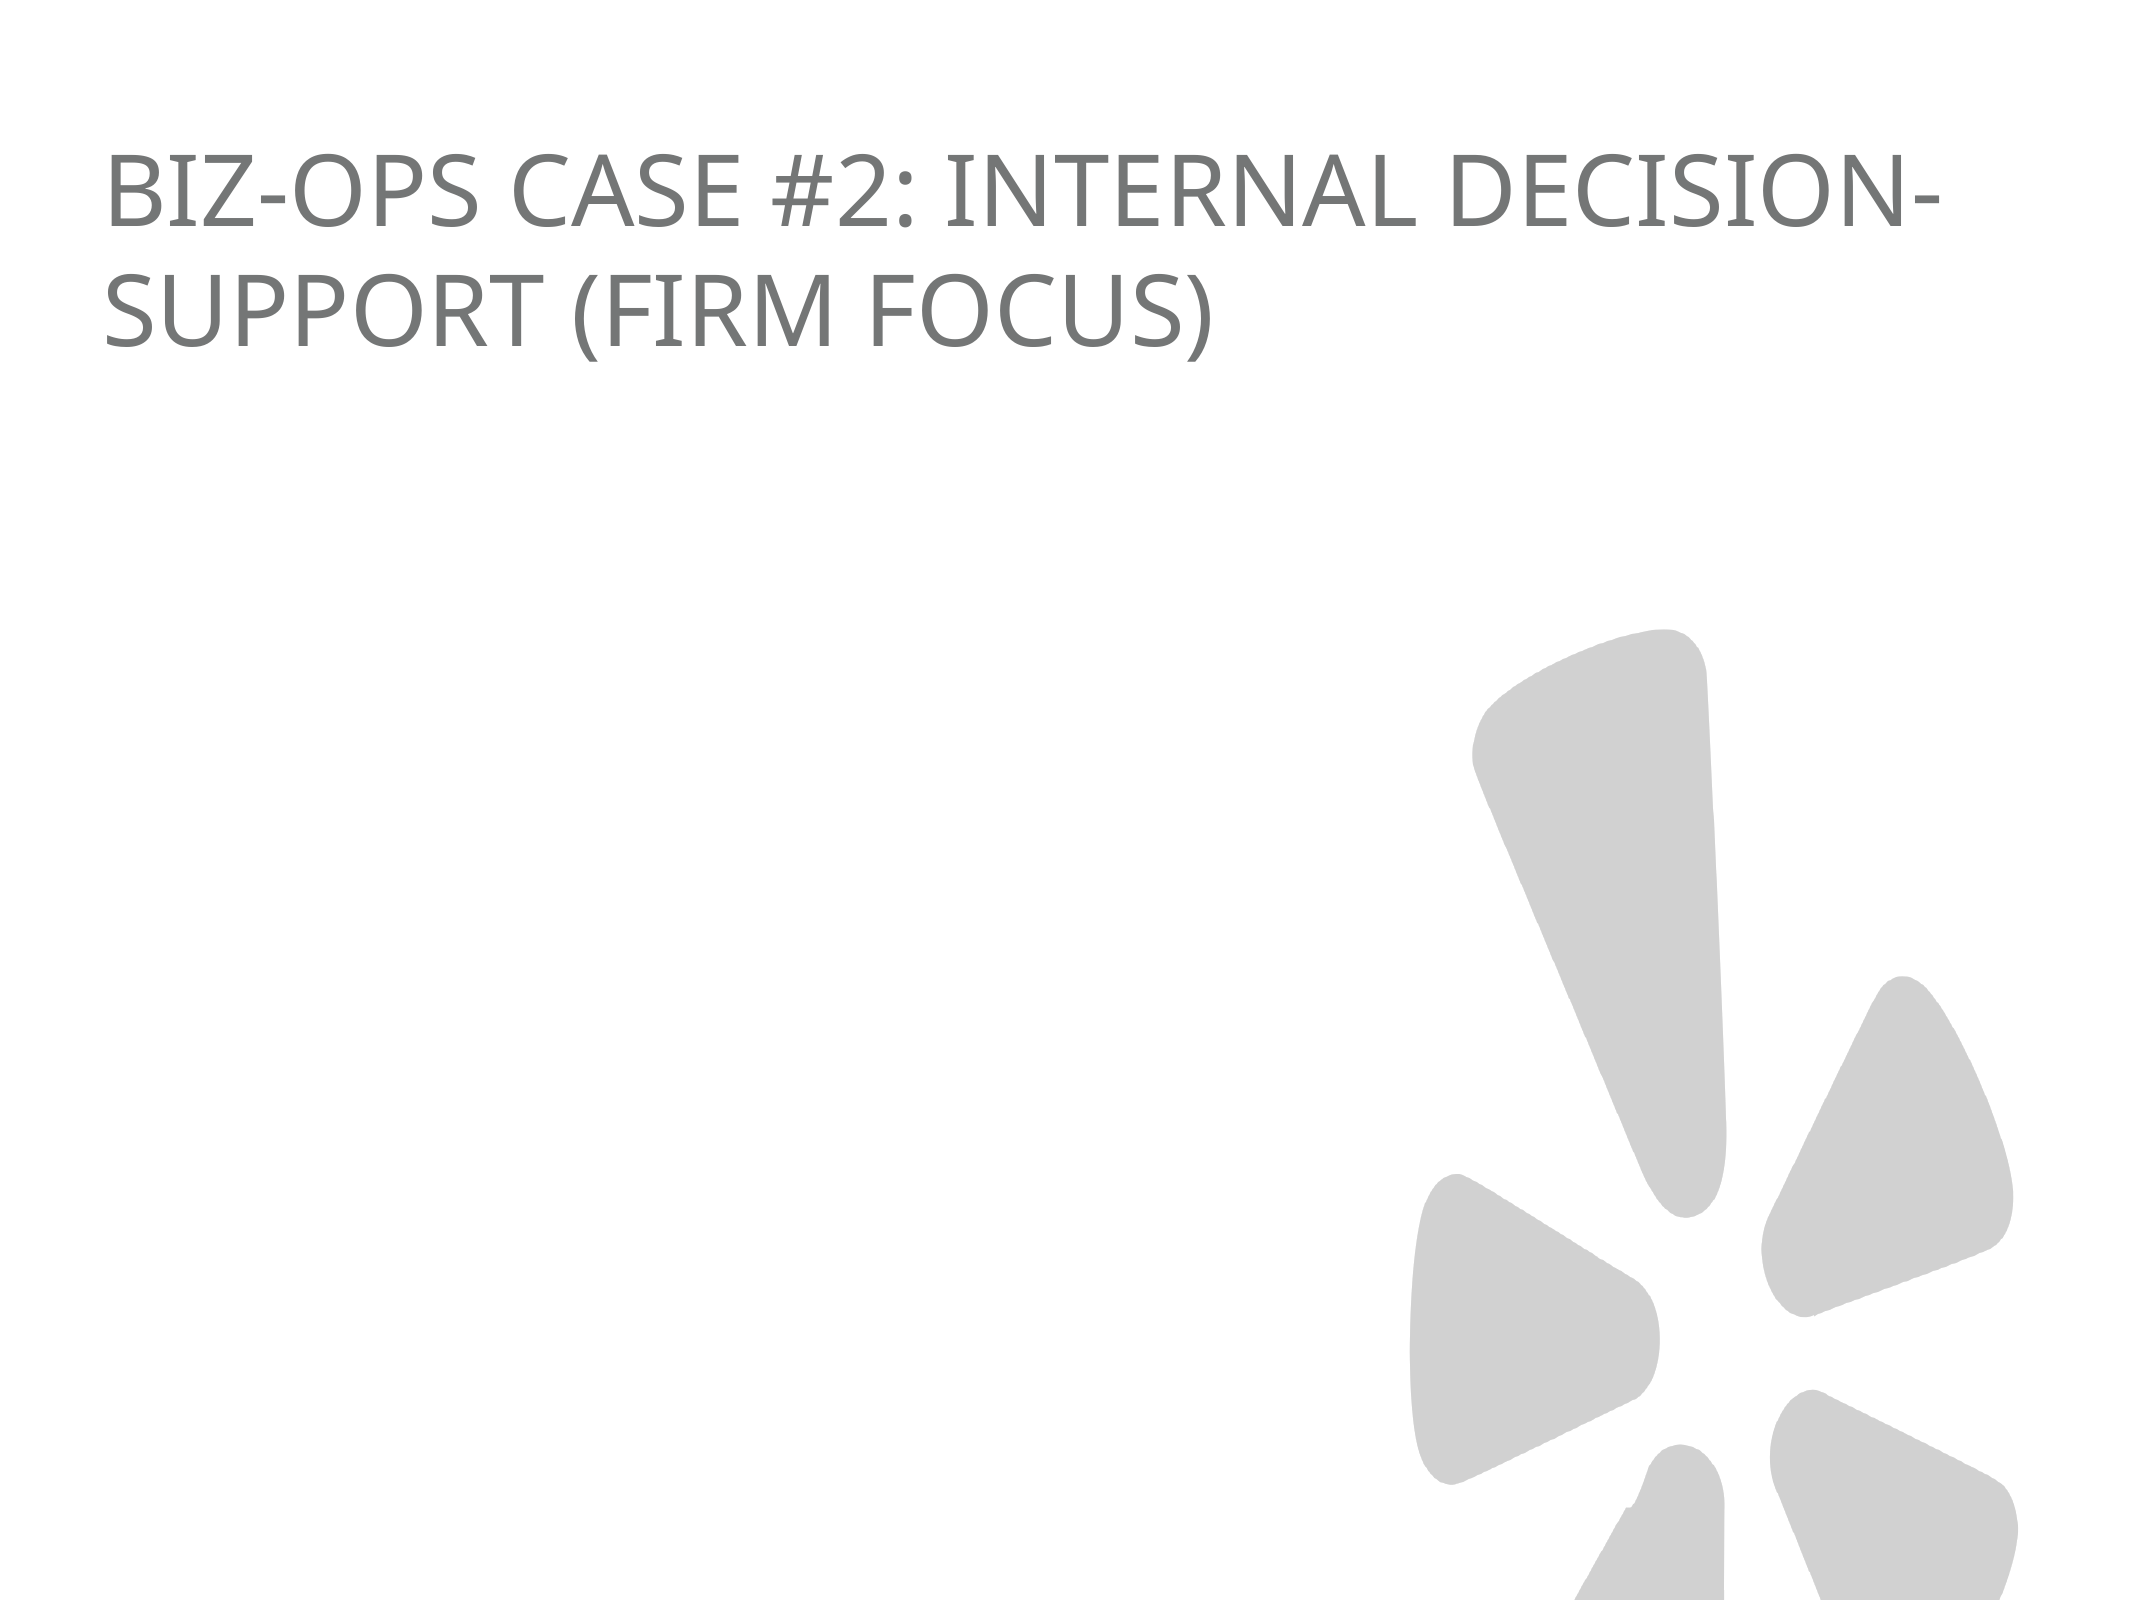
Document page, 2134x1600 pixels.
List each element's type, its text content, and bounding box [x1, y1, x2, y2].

title biz-ops Case #2: Internal Decision-support (firm focus) [93, 118, 2041, 238]
picture [1185, 428, 2134, 1600]
